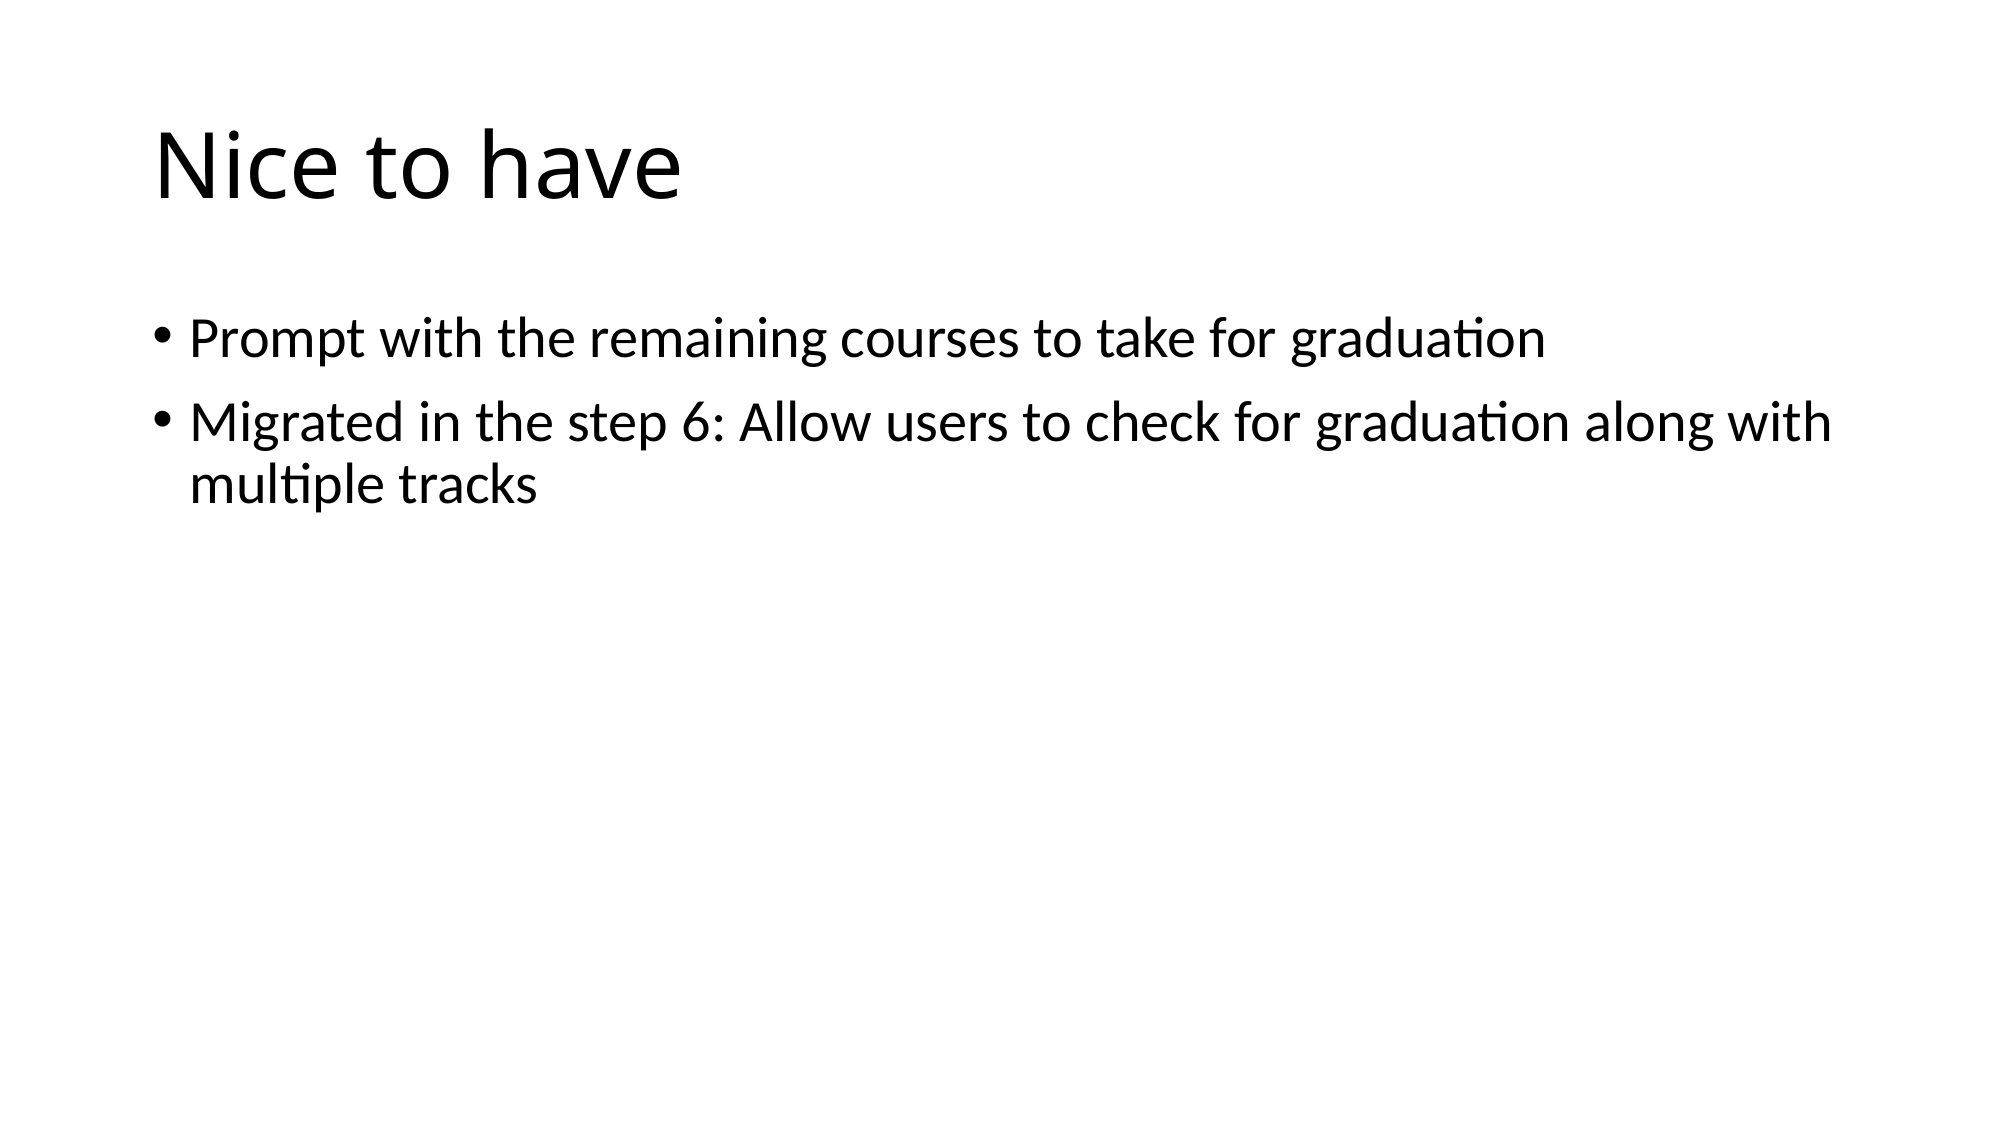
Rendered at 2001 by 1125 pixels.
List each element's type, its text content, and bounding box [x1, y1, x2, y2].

title Nice to have [137, 59, 1863, 278]
list Prompt with the remaining courses to take for graduation Migrated in the step 6: Allow users to check for graduation along with multiple tracks [137, 299, 1863, 1014]
